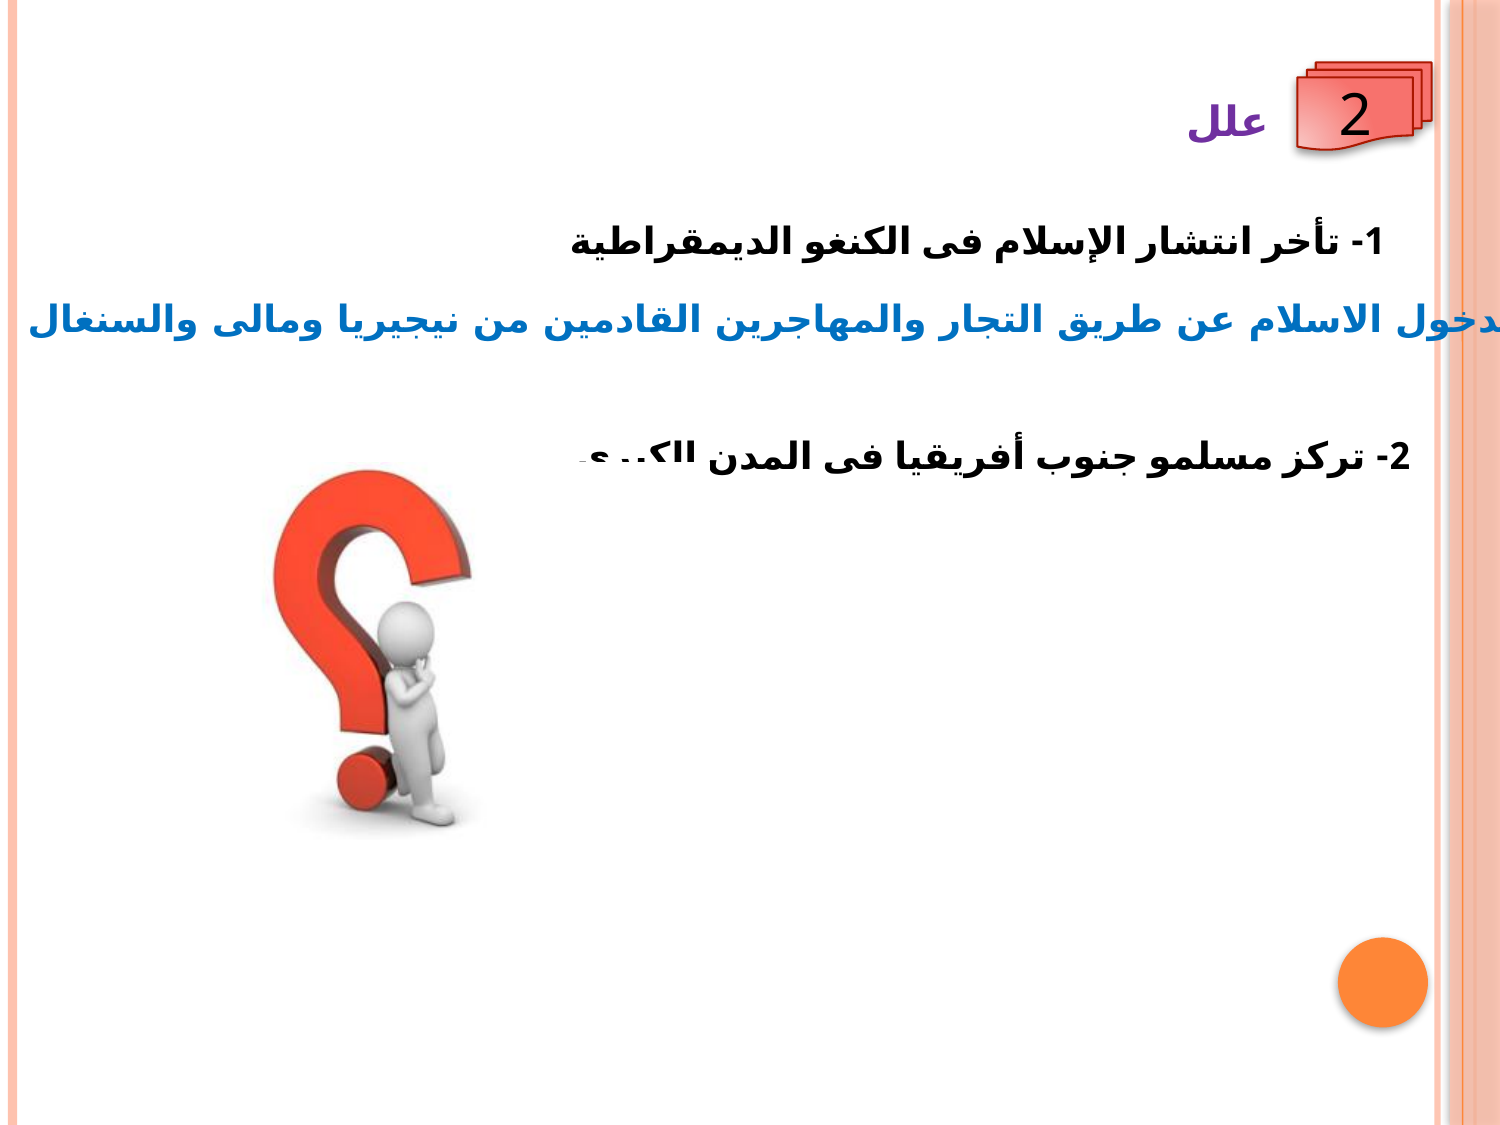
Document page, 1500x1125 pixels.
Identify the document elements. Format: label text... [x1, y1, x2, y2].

text_box علل [37, 62, 1295, 153]
text_box لدخول الاسلام عن طريق التجار والمهاجرين القادمين من نيجيريا ومالى والسنغال [12, 287, 1500, 348]
text_box 2 [1296, 61, 1433, 151]
picture [36, 461, 711, 851]
text_box 2- تركز مسلمو جنوب أفريقيا فى المدن الكبري [200, 401, 1425, 485]
text_box 1- تأخر انتشار الإسلام فى الكنغو الديمقراطية [174, 187, 1400, 270]
